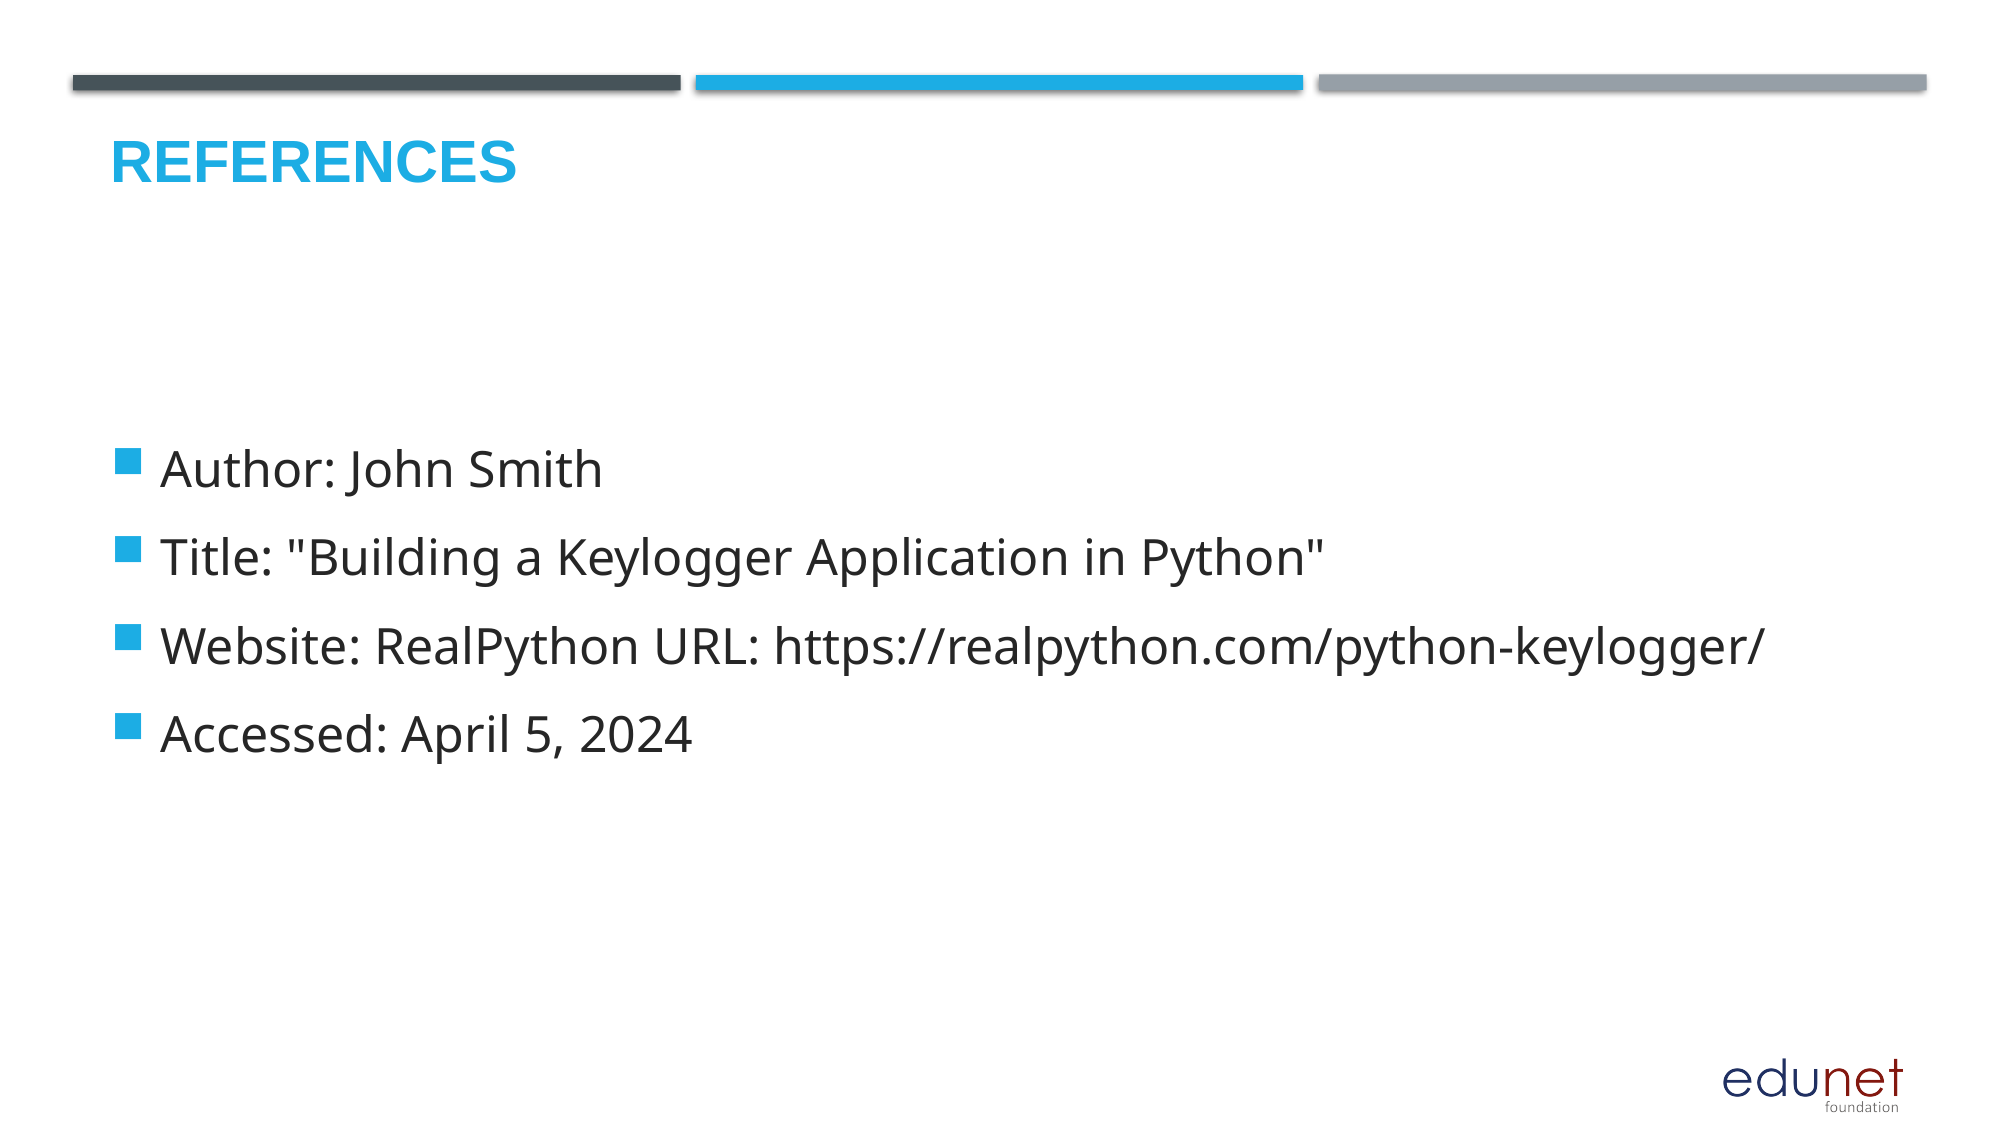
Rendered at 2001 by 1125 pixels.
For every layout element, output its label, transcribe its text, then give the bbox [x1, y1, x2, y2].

picture [1719, 1056, 1905, 1116]
list Author: John Smith Title: "Building a Keylogger Application in Python" Website: RealPython URL: https://realpython.com/python-keylogger/ Accessed: April 5, 2024 [95, 213, 1905, 981]
title References [95, 115, 1905, 203]
